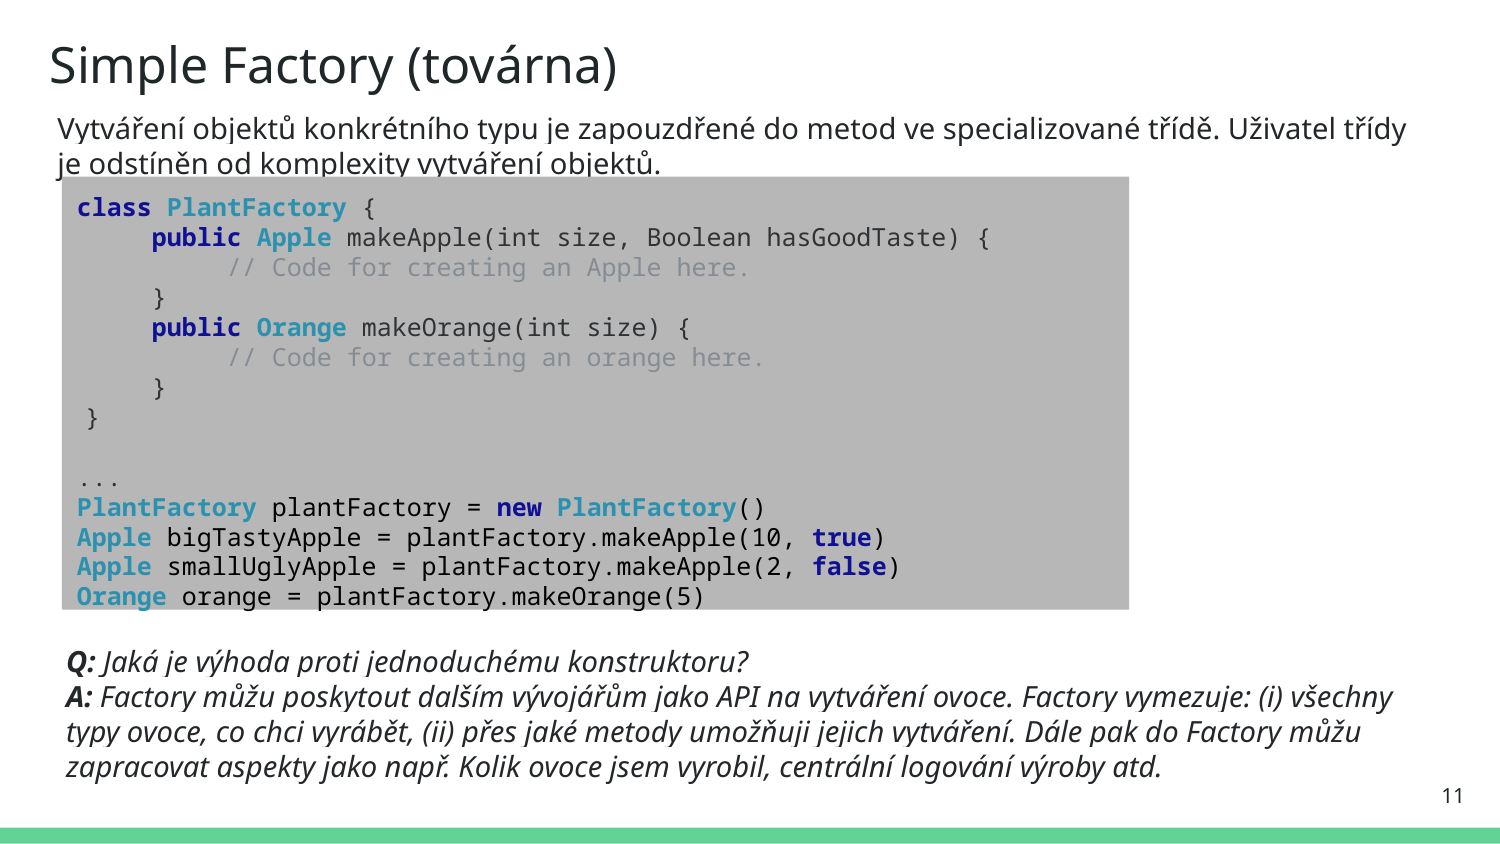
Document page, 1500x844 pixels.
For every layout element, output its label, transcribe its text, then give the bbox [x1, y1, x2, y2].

title Simple Factory (továrna) [34, 18, 1433, 113]
text_box class PlantFactory { public Apple makeApple(int size, Boolean hasGoodTaste) { // Code for creating an Apple here. } public Orange makeOrange(int size) { // Code for creating an orange here. } } ... PlantFactory plantFactory = new PlantFactory() Apple bigTastyApple = plantFactory.makeApple(10, true) Apple smallUglyApple = plantFactory.makeApple(2, false) Orange orange = plantFactory.makeOrange(5) [61, 176, 1130, 610]
slide_number 11 [1389, 764, 1480, 830]
text_box Vytváření objektů konkrétního typu je zapouzdřené do metod ve specializované třídě. Uživatel třídy je odstíněn od komplexity vytváření objektů. [42, 112, 1425, 214]
text_box Q: Jaká je výhoda proti jednoduchému konstruktoru? A: Factory můžu poskytout dalším vývojářům jako API na vytváření ovoce. Factory vymezuje: (i) všechny typy ovoce, co chci vyrábět, (ii) přes jaké metody umožňuji jejich vytváření. Dále pak do Factory můžu zapracovat aspekty jako např. Kolik ovoce jsem vyrobil, centrální logování výroby atd. [51, 644, 1449, 784]
